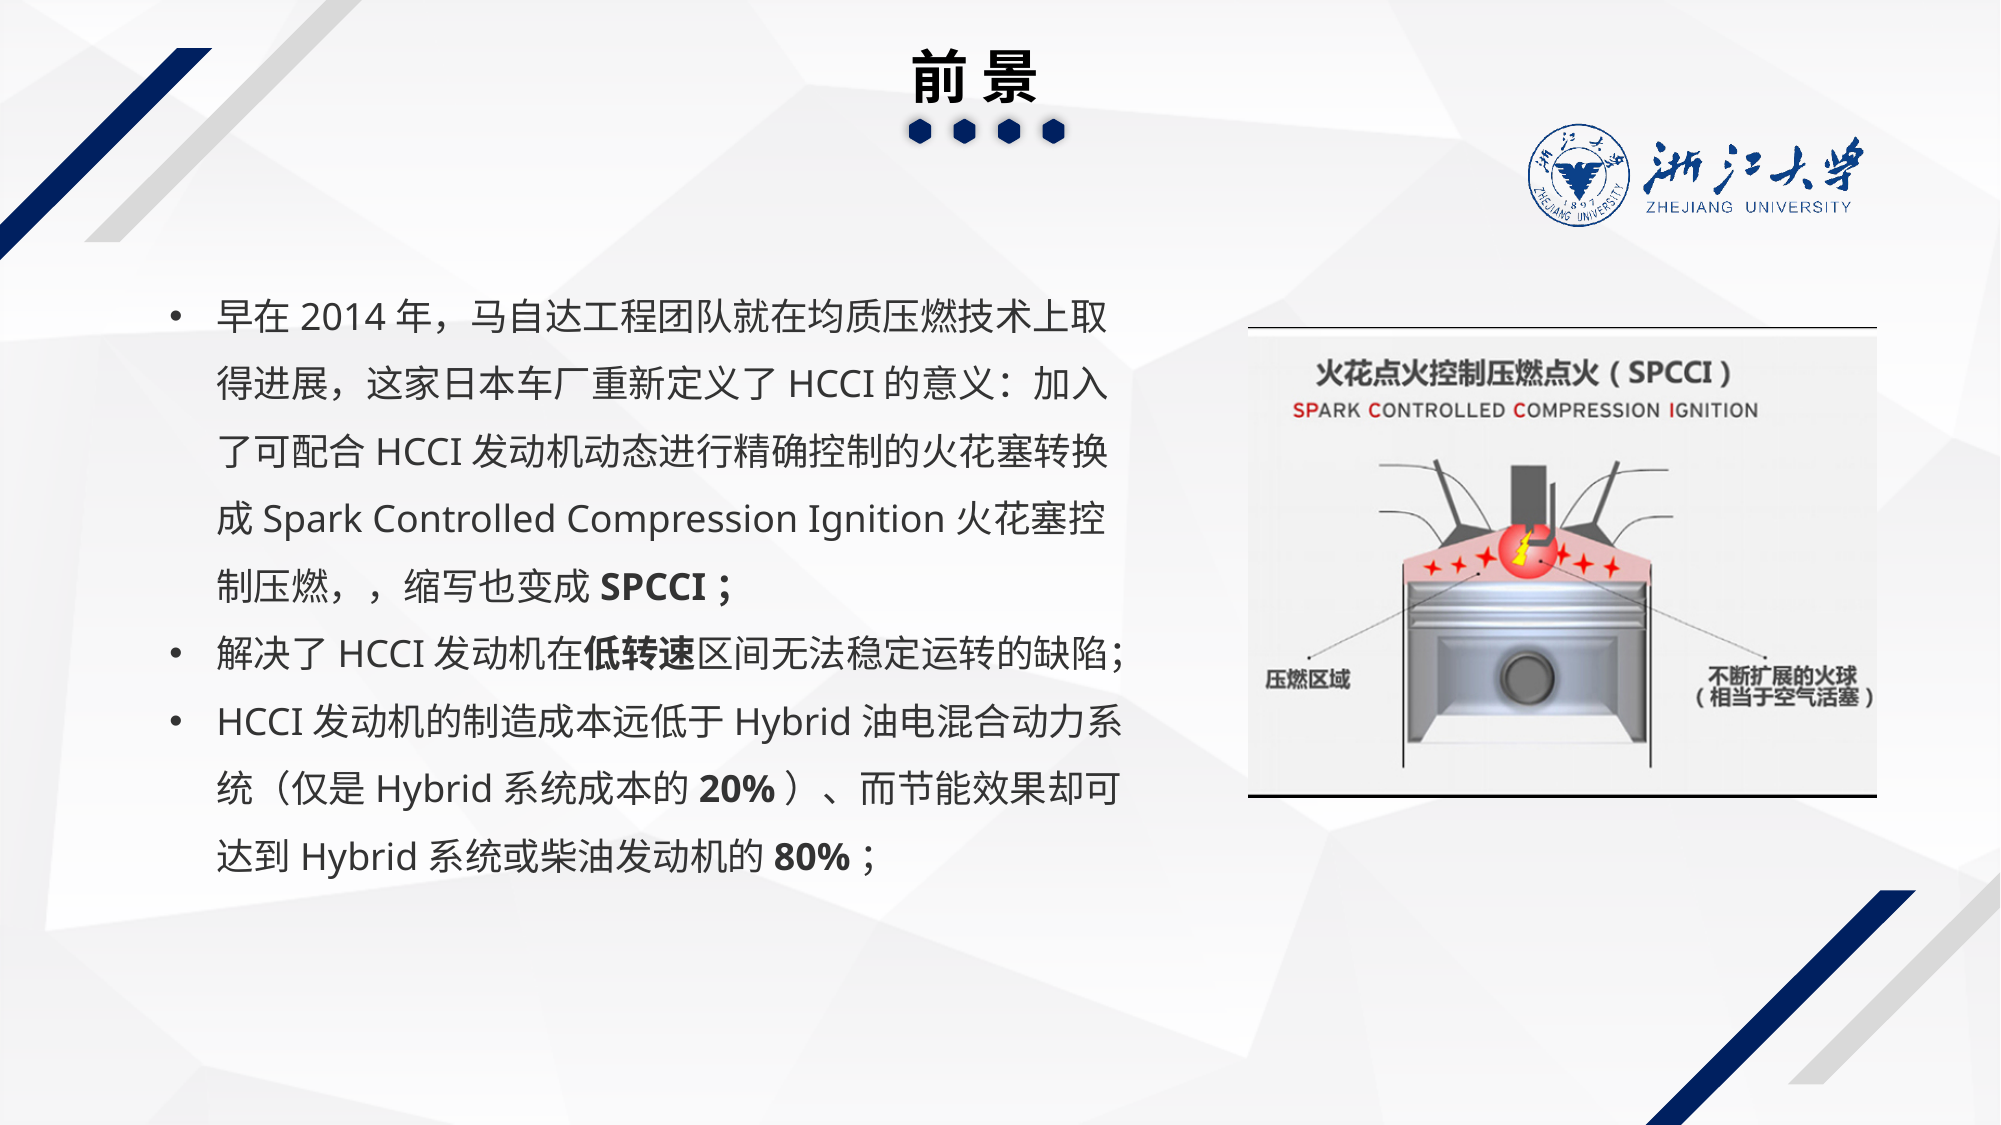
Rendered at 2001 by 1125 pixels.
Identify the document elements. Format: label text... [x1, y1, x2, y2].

text_box 前景 [896, 32, 1055, 118]
text_box [1041, 117, 1066, 145]
text_box [908, 117, 933, 145]
picture [0, 0, 2001, 1125]
text_box 早在2014年，马自达工程团队就在均质压燃技术上取得进展，这家日本车厂重新定义了HCCI的意义：加入了可配合HCCI发动机动态进行精确控制的火花塞转换成Spark Controlled Compression Ignition火花塞控制压燃，，缩写也变成SPCCI； 解决了HCCI发动机在低转速区间无法稳定运转的缺陷； HCCI发动机的制造成本远低于Hybrid油电混合动力系统（仅是Hybrid系统成本的20%）、而节能效果却可达到Hybrid系统或柴油发动机的80%； [154, 262, 1149, 886]
text_box [952, 117, 977, 145]
text_box [997, 117, 1022, 145]
